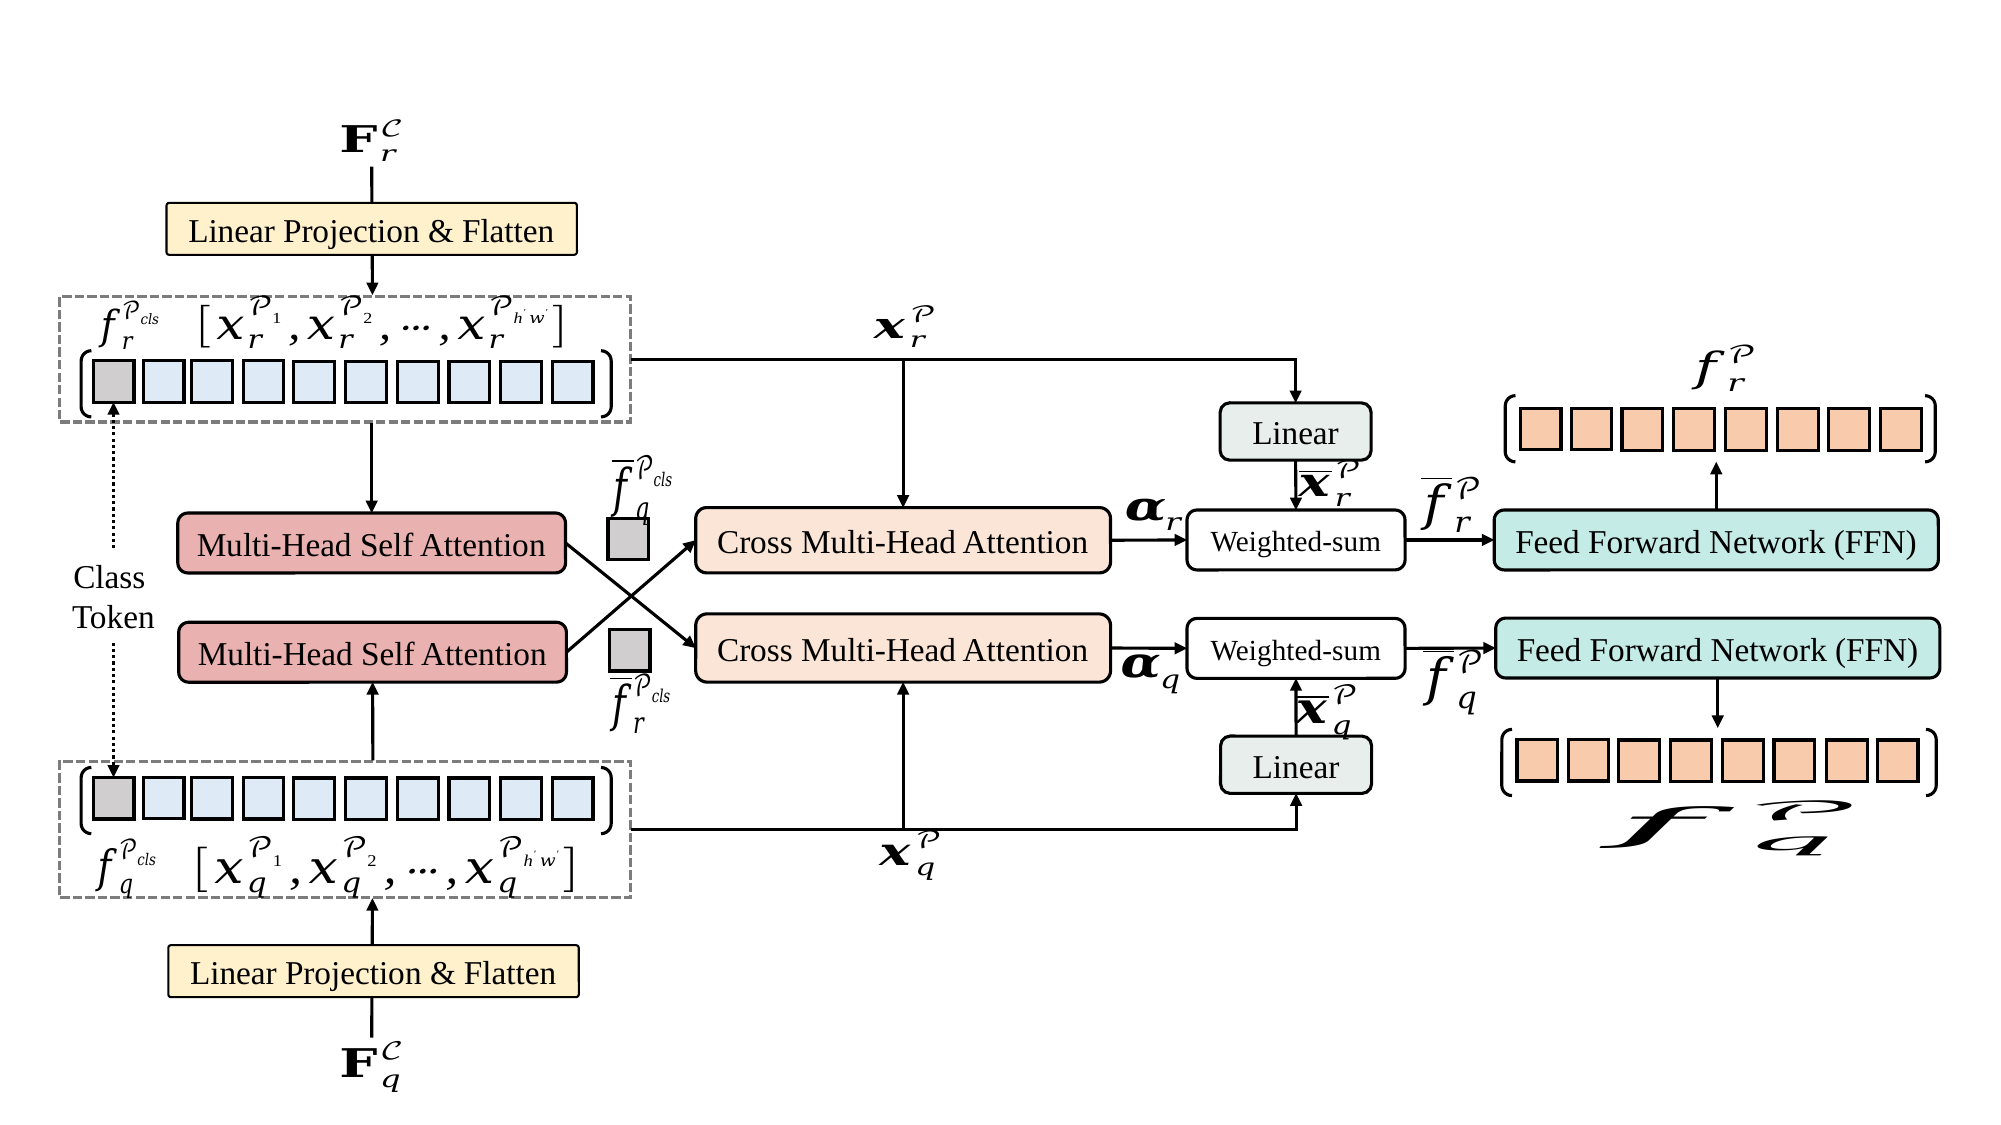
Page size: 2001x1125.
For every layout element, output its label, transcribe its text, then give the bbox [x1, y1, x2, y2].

text_box [607, 517, 650, 540]
text_box Linear Projection & Flatten [373, 944, 580, 999]
text_box [1504, 395, 1936, 463]
text_box Class Token [0, 548, 254, 643]
text_box [1519, 407, 1562, 451]
text_box Multi-Head Self Attention [177, 621, 568, 684]
text_box Linear [1219, 401, 1373, 462]
text_box [608, 653, 651, 672]
text_box Feed Forward Network (FFN) [1494, 617, 1941, 680]
text_box Multi-Head Self Attention [176, 511, 567, 574]
text_box [142, 776, 185, 820]
text_box Weighted-sum [1185, 617, 1407, 680]
text_box [1721, 739, 1764, 783]
text_box Feed Forward Network (FFN) [1493, 508, 1940, 571]
text_box [59, 760, 632, 899]
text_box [630, 359, 1296, 403]
text_box Linear Projection & Flatten [165, 201, 371, 256]
text_box [1501, 728, 1937, 797]
text_box [92, 360, 135, 403]
text_box Cross Multi-Head Attention [694, 506, 1112, 574]
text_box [566, 540, 696, 653]
text_box Cross Multi-Head Attention [694, 612, 1112, 684]
text_box [1826, 739, 1869, 783]
text_box [1516, 738, 1559, 782]
text_box [92, 776, 135, 820]
text_box [1618, 739, 1661, 783]
text_box [1621, 408, 1664, 451]
text_box [1725, 408, 1768, 451]
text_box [630, 403, 904, 508]
text_box [142, 360, 185, 403]
text_box Linear [1219, 735, 1373, 795]
text_box Linear Projection & Flatten [167, 944, 371, 999]
text_box Weighted-sum [1185, 508, 1407, 571]
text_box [630, 793, 1297, 830]
text_box [59, 296, 632, 423]
text_box Linear Projection & Flatten [373, 201, 579, 256]
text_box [630, 682, 904, 793]
text_box [1828, 408, 1871, 451]
